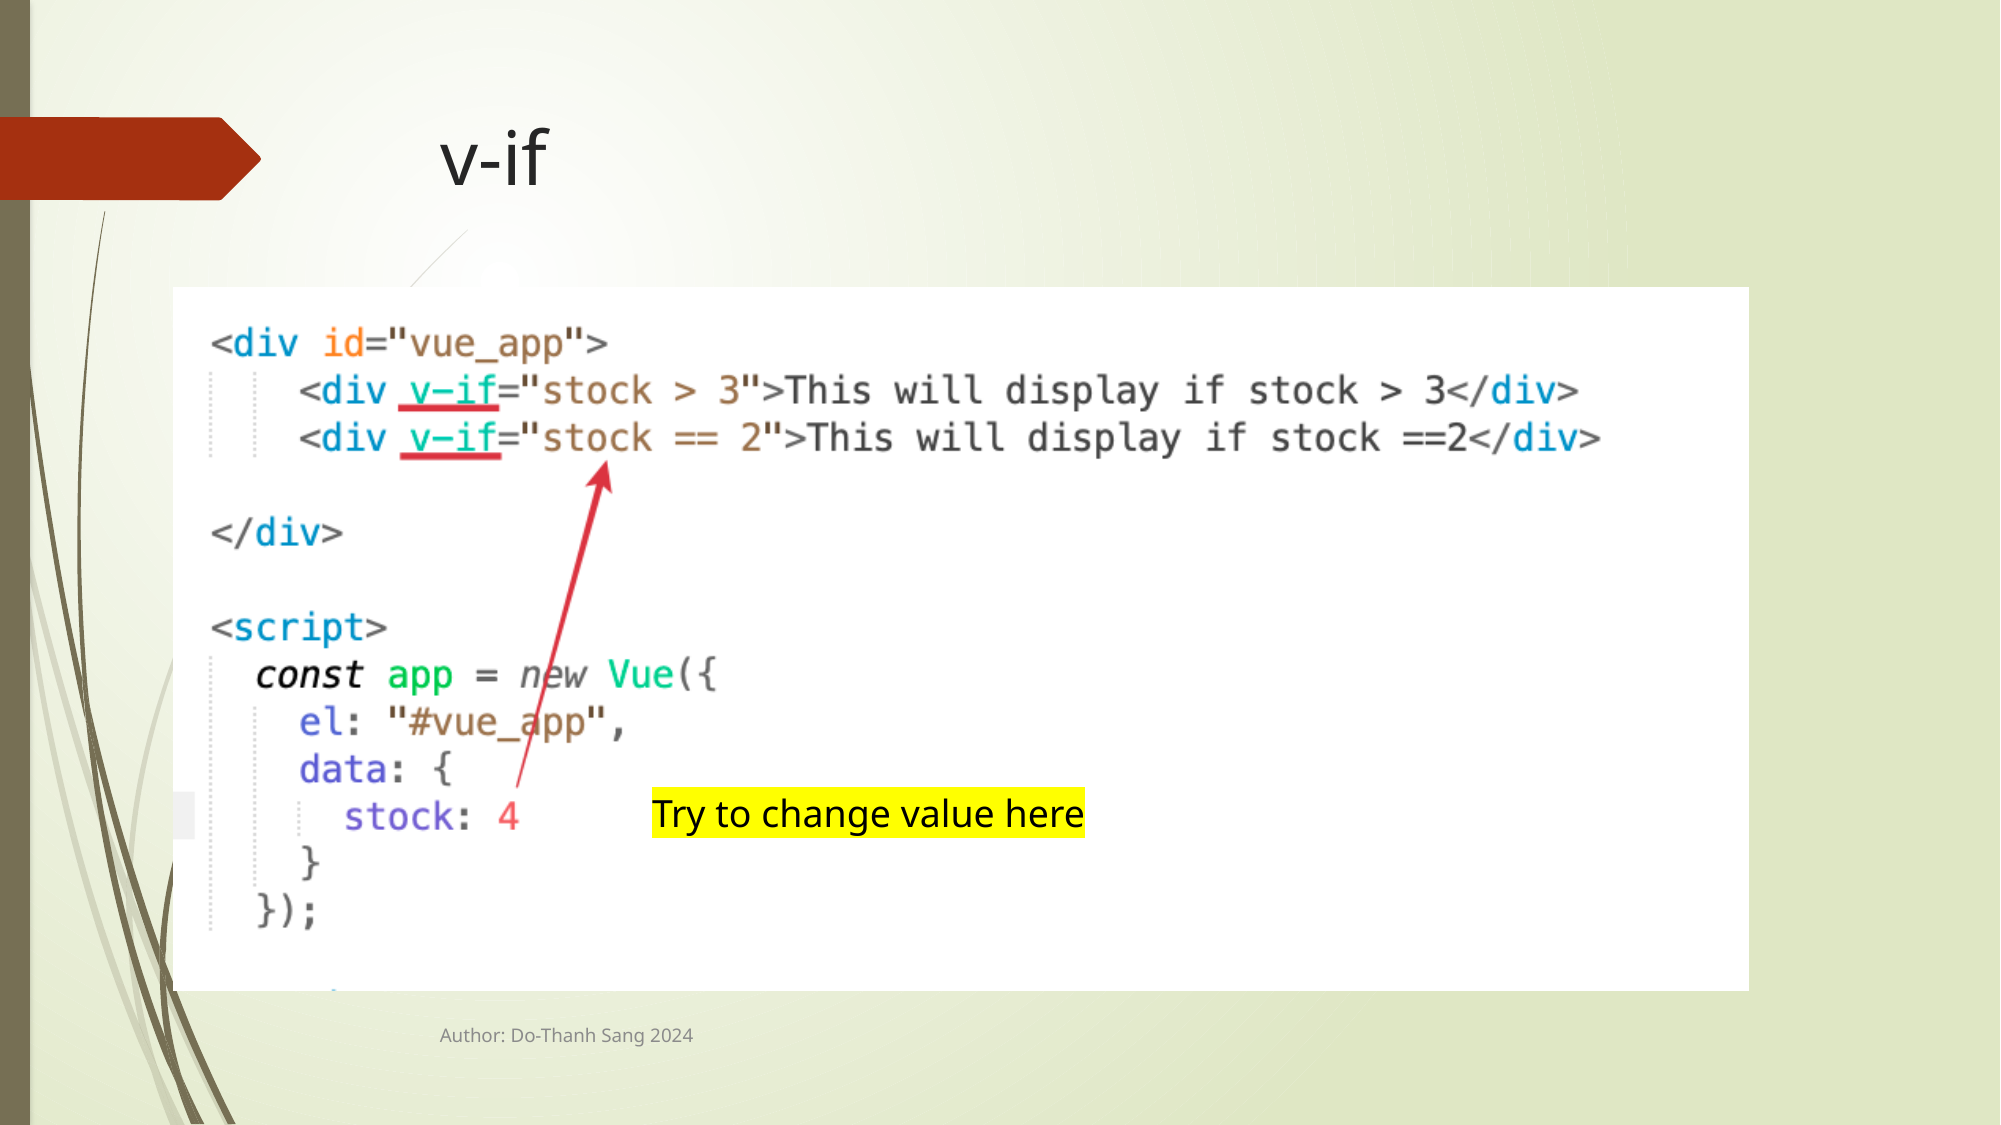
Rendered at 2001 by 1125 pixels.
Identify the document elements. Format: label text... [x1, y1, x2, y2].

picture [173, 287, 1749, 991]
footer Author: Do-Thanh Sang 2024 [424, 1006, 1675, 1067]
title v-if [425, 102, 1888, 313]
